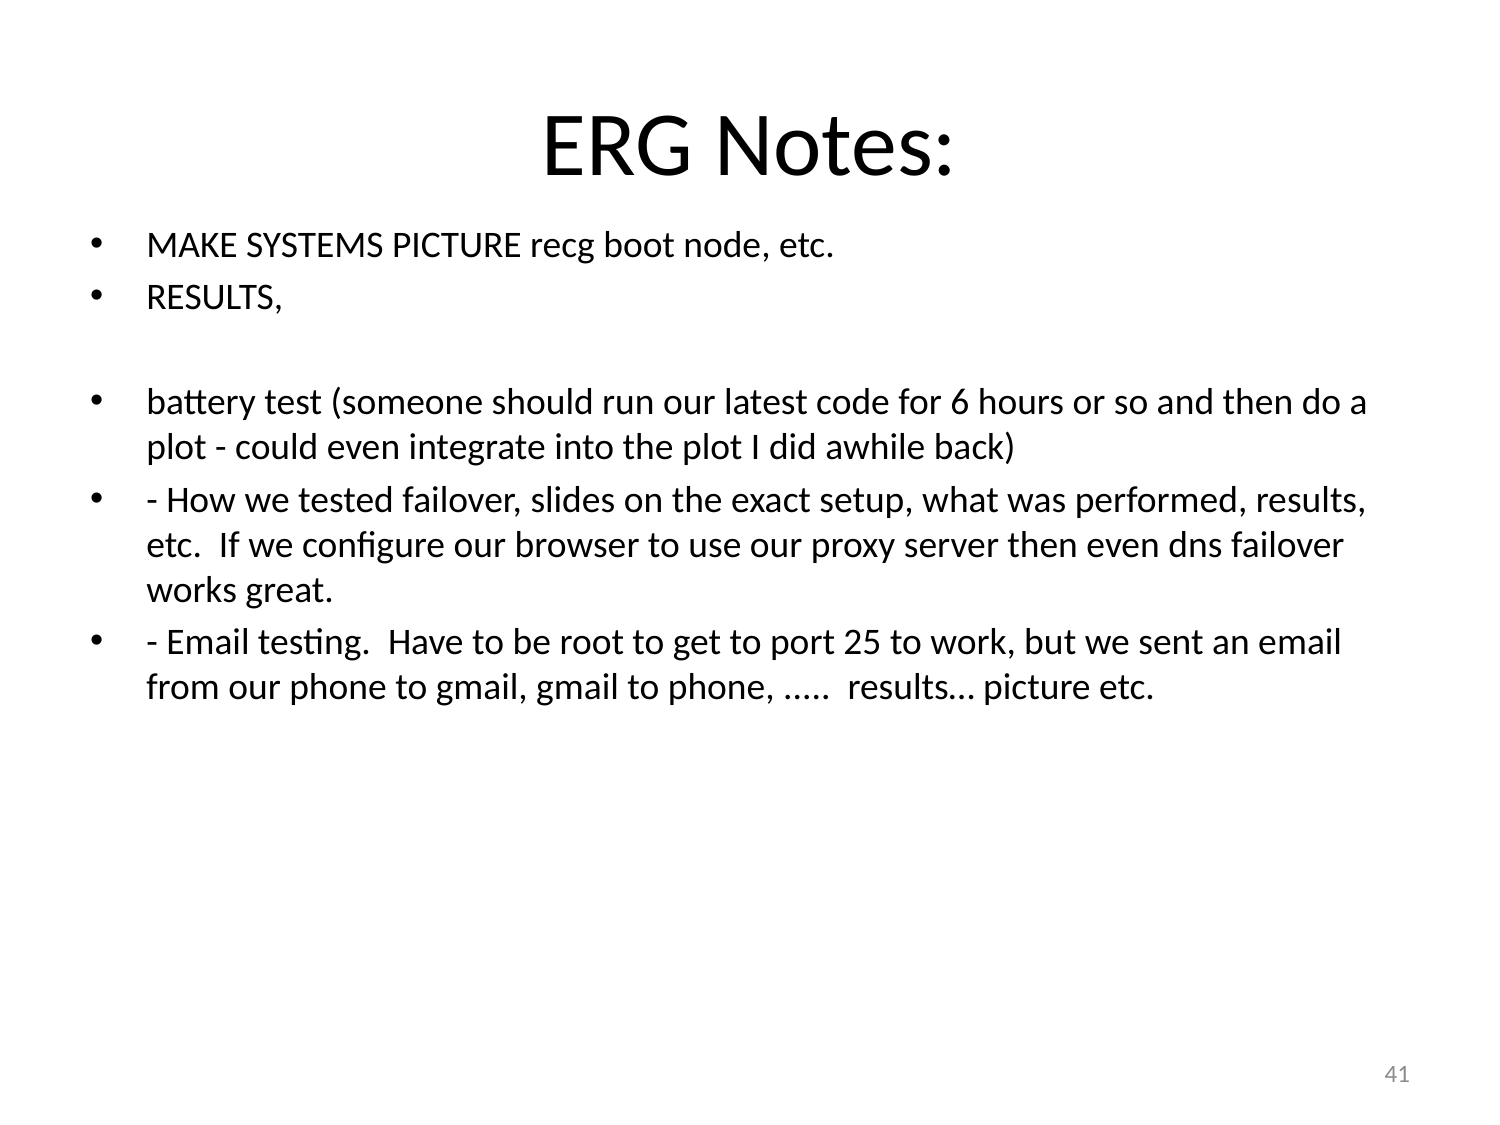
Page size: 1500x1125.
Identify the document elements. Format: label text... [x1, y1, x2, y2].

list MAKE SYSTEMS PICTURE recg boot node, etc. RESULTS, battery test (someone should run our latest code for 6 hours or so and then do a plot - could even integrate into the plot I did awhile back) - How we tested failover, slides on the exact setup, what was performed, results, etc. If we configure our browser to use our proxy server then even dns failover works great. - Email testing. Have to be root to get to port 25 to work, but we sent an email from our phone to gmail, gmail to phone, ..... results… picture etc. [75, 212, 1425, 1005]
slide_number 41 [1074, 1042, 1425, 1103]
title ERG Notes: [75, 45, 1425, 212]
